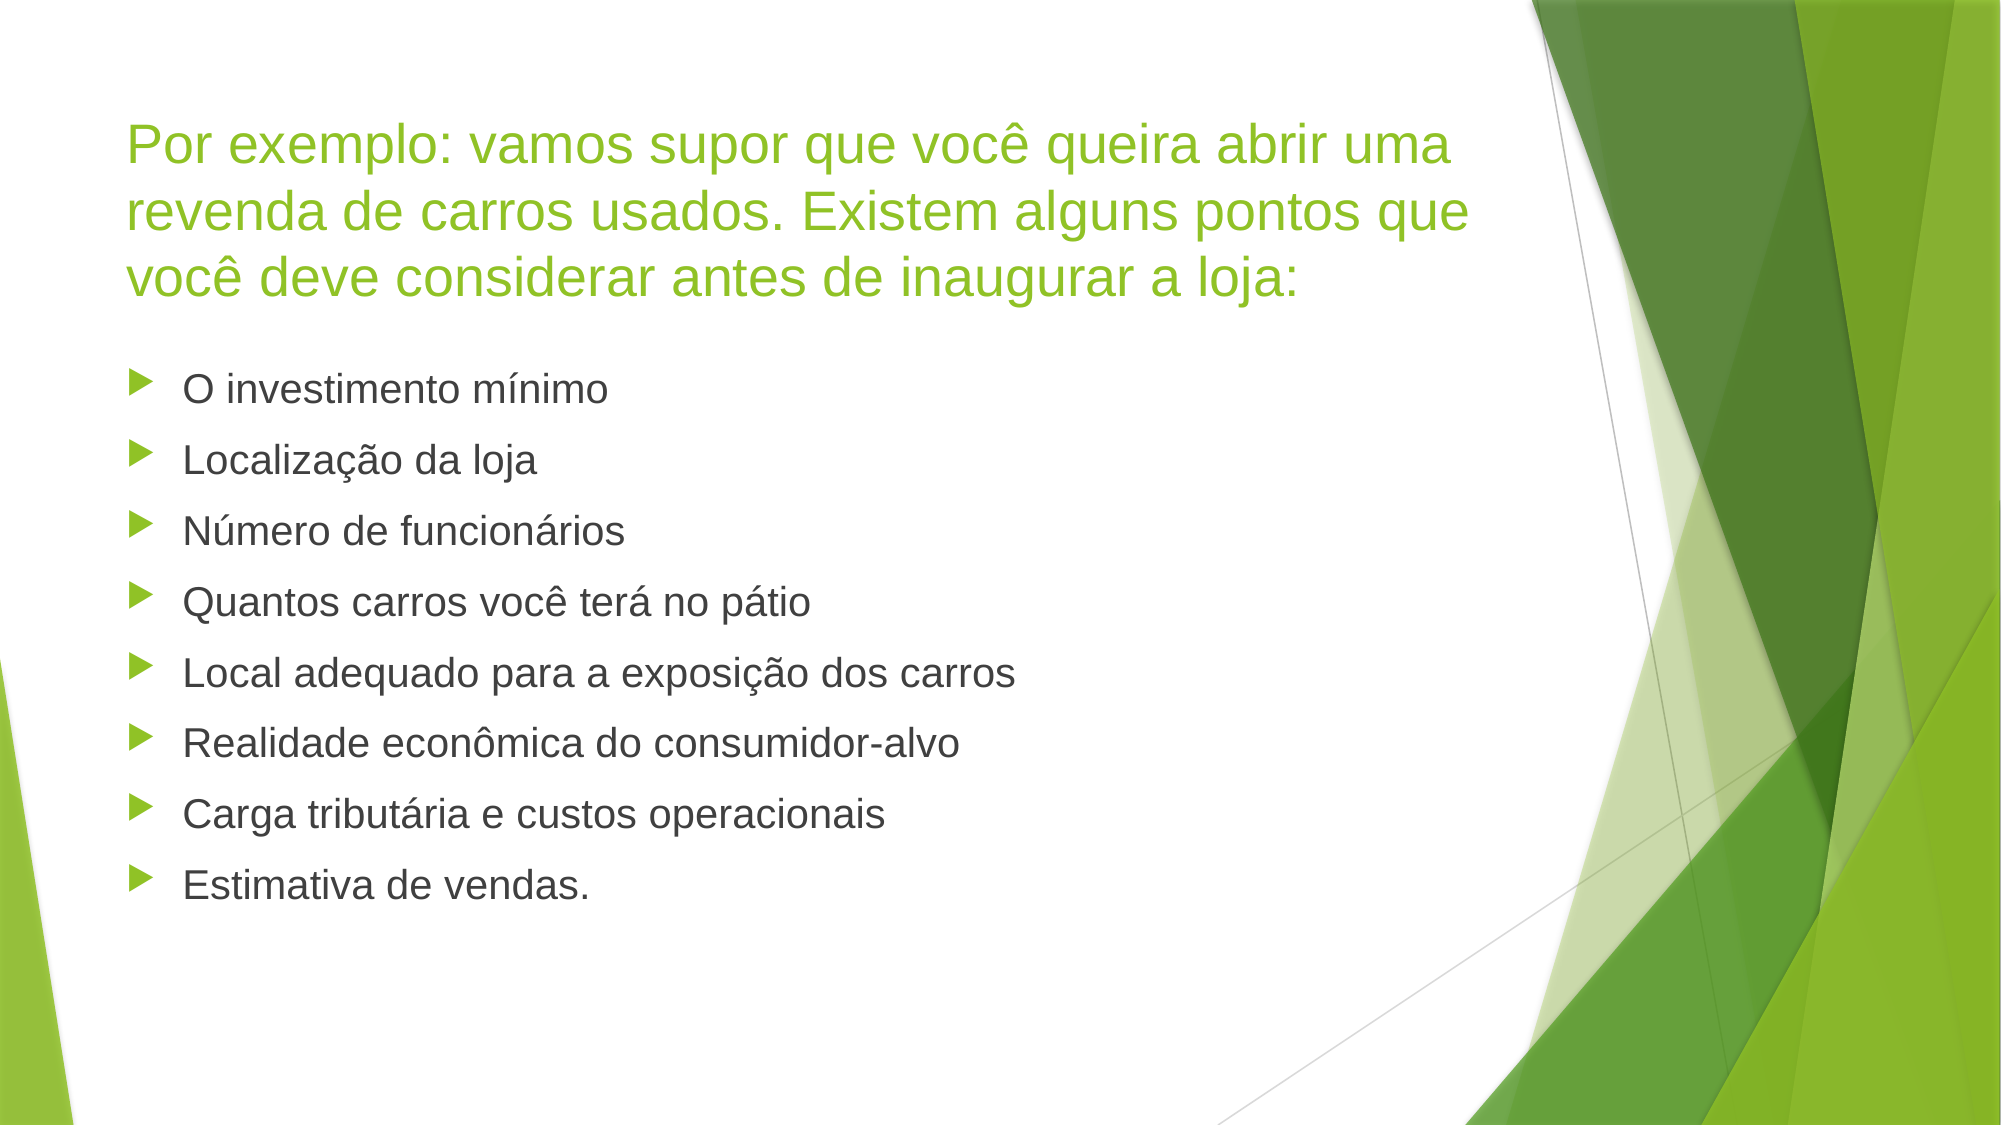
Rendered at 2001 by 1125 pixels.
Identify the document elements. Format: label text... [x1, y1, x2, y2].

title Por exemplo: vamos supor que você queira abrir uma revenda de carros usados. Existem alguns pontos que você deve considerar antes de inaugurar a loja: [111, 99, 1522, 317]
list O investimento mínimo Localização da loja Número de funcionários Quantos carros você terá no pátio Local adequado para a exposição dos carros Realidade econômica do consumidor-alvo Carga tributária e custos operacionais Estimativa de vendas. [111, 354, 1522, 992]
